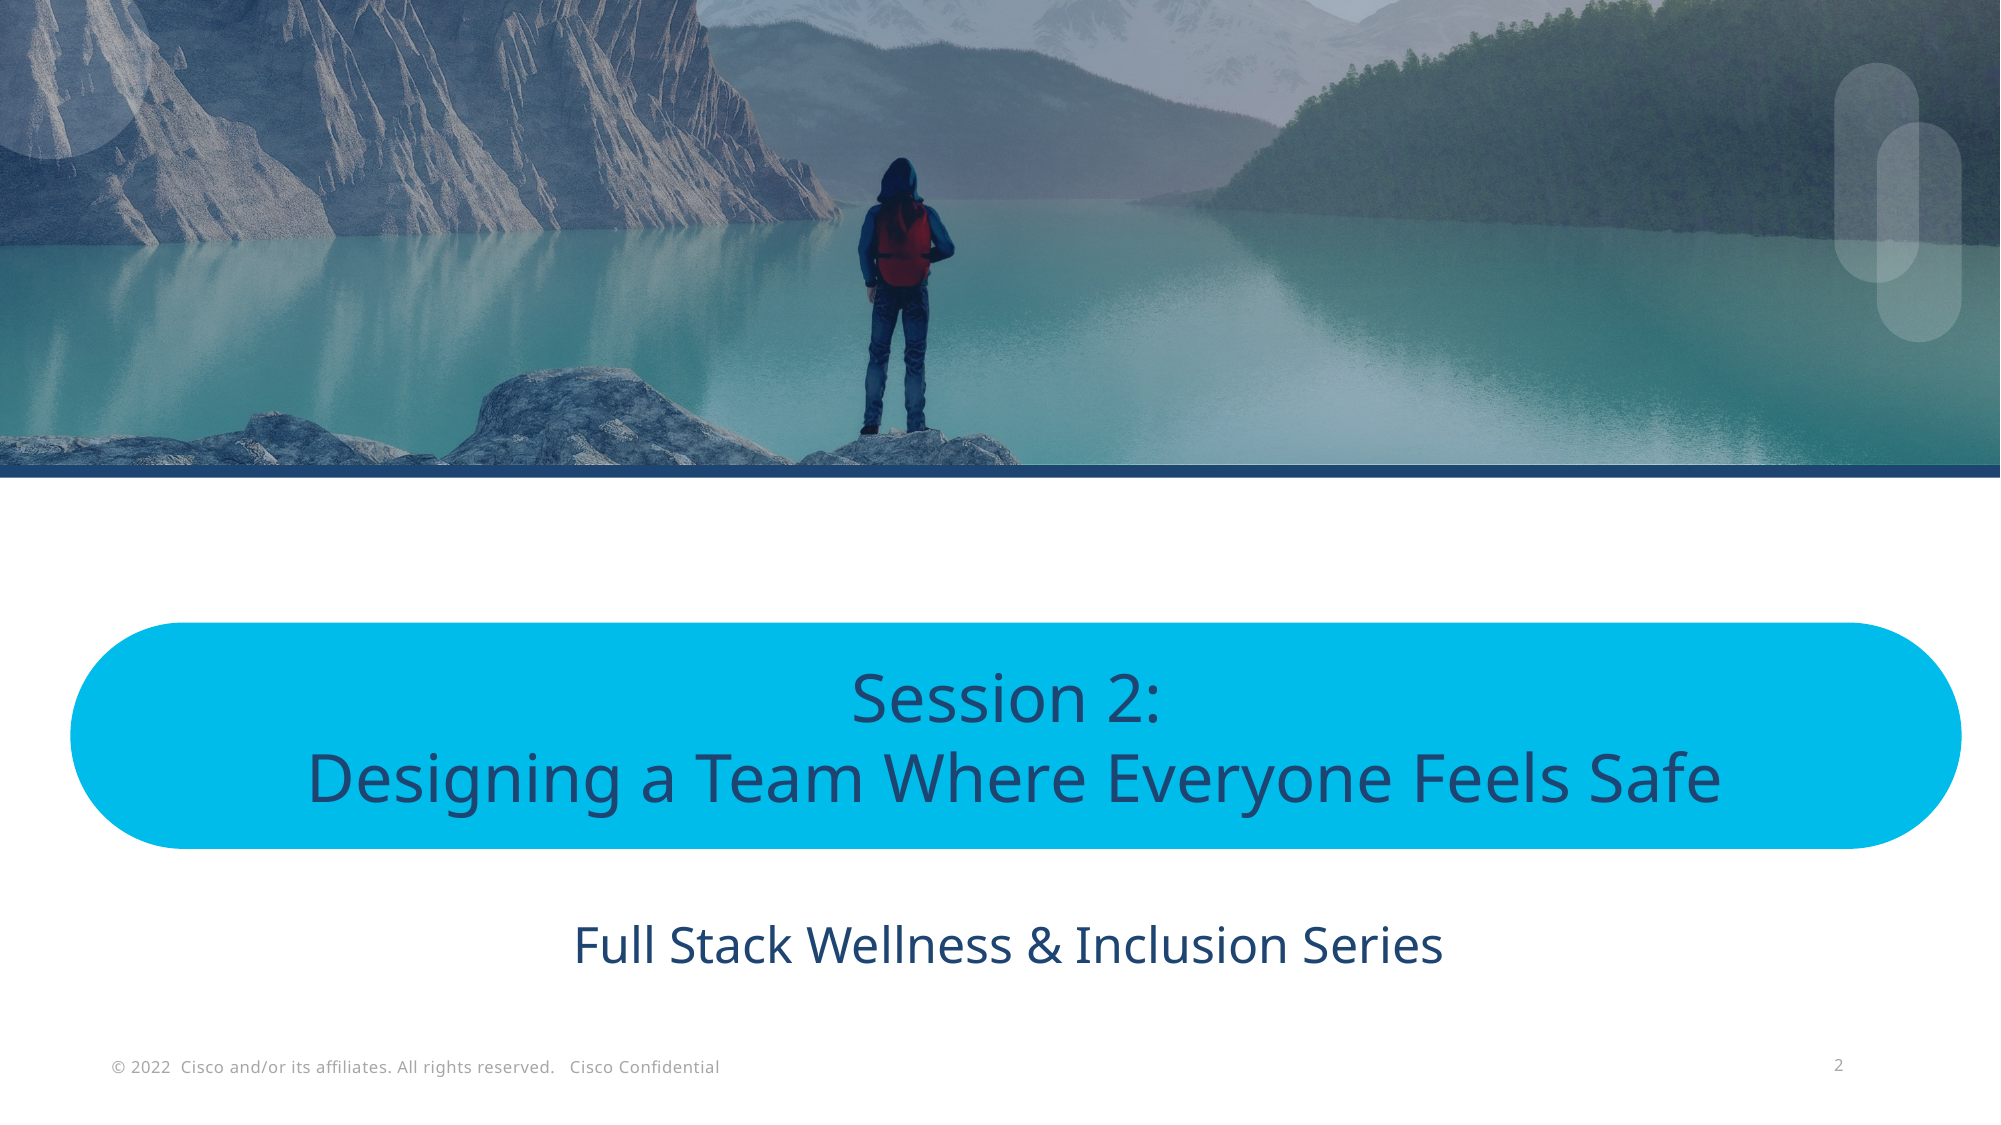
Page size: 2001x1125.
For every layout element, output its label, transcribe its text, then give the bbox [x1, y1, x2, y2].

picture [0, 0, 2000, 465]
text_box Full Stack Wellness & Inclusion Series [70, 919, 1962, 974]
text_box [0, 476, 2000, 480]
text_box Session 2: Designing a Team Where Everyone Feels Safe [70, 622, 1962, 849]
